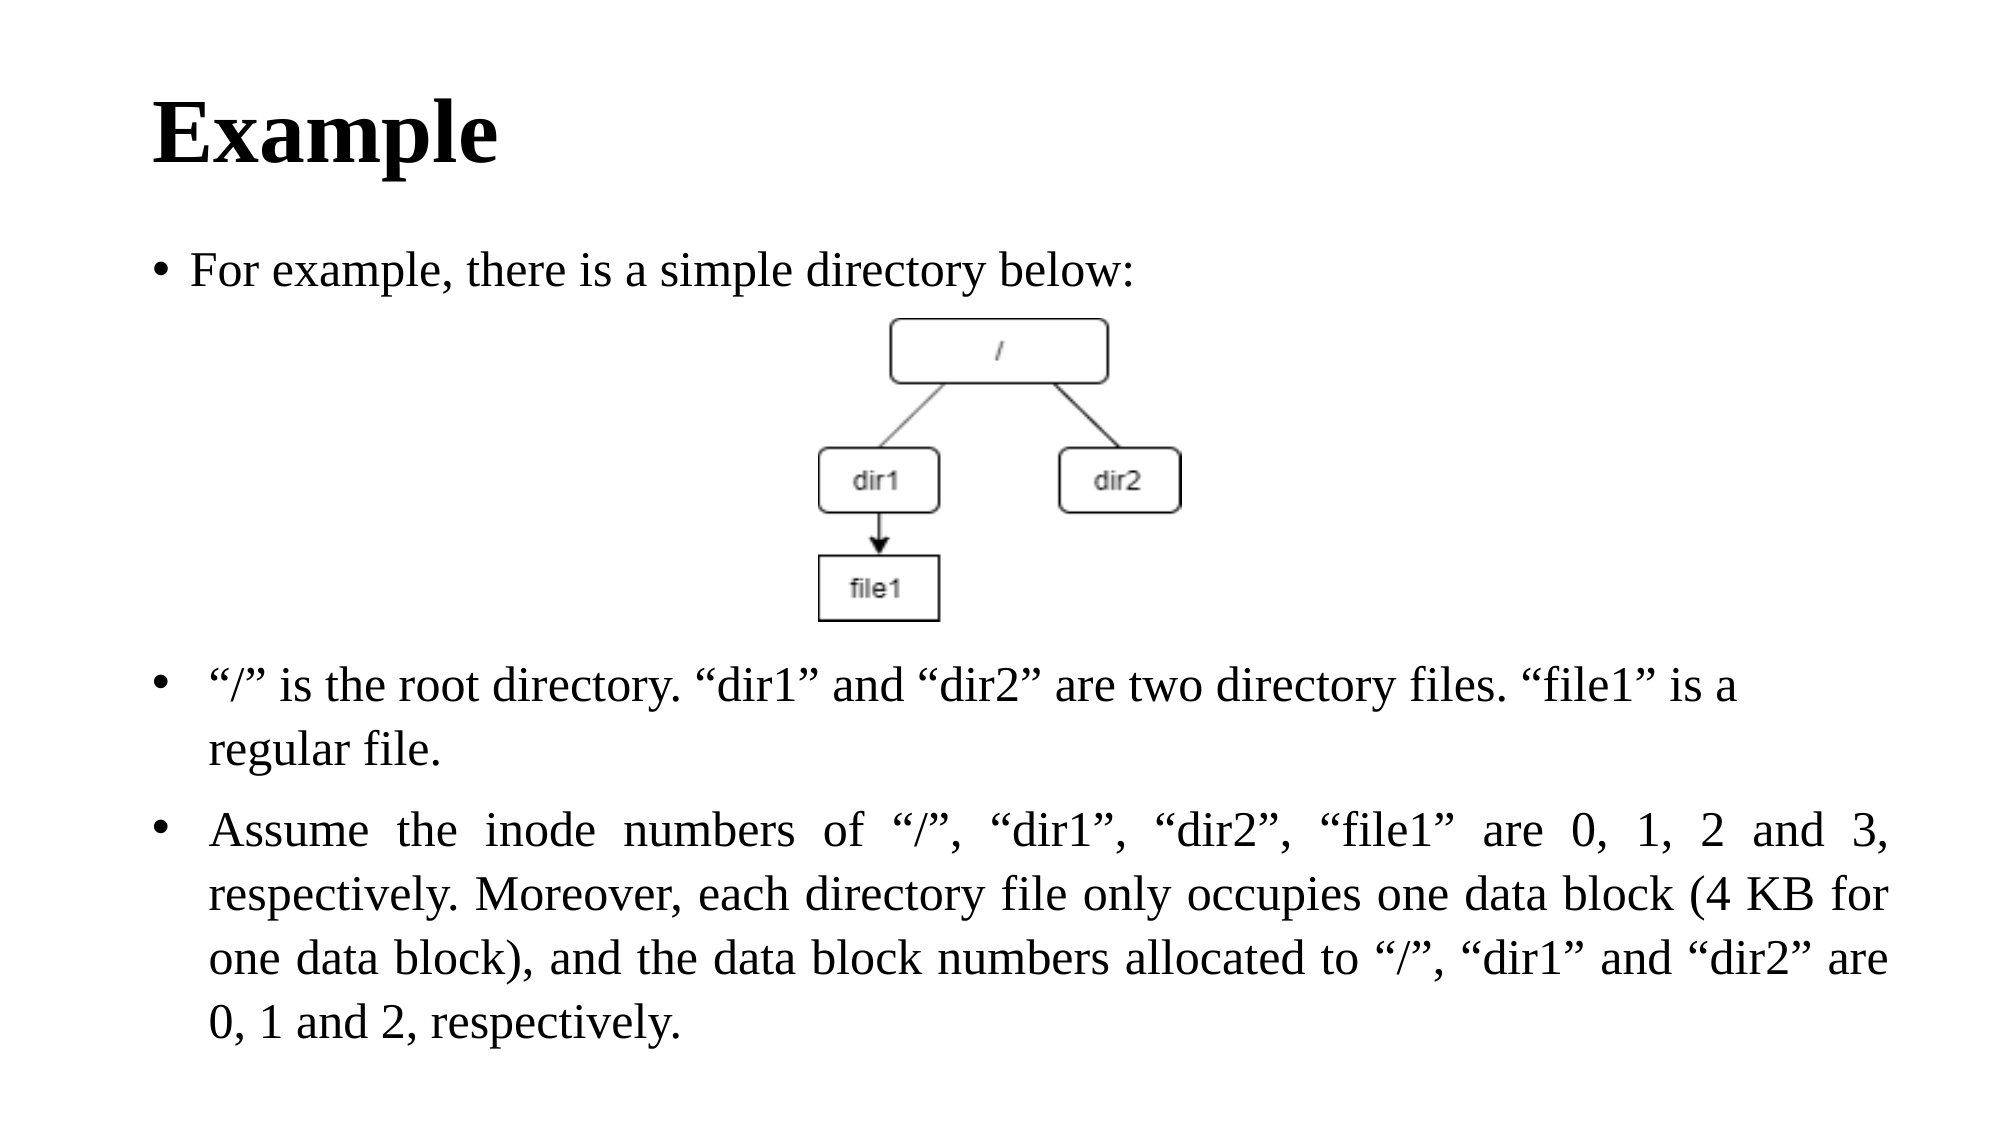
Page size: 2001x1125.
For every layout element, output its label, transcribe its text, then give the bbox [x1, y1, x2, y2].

text_box “/” is the root directory. “dir1” and “dir2” are two directory files. “file1” is a regular file. Assume the inode numbers of “/”, “dir1”, “dir2”, “file1” are 0, 1, 2 and 3, respectively. Moreover, each directory file only occupies one data block (4 KB for one data block), and the data block numbers allocated to “/”, “dir1” and “dir2” are 0, 1 and 2, respectively. [137, 639, 1906, 1056]
title Example [137, 59, 1863, 206]
picture [818, 318, 1182, 622]
list For example, there is a simple directory below: [137, 236, 1863, 319]
